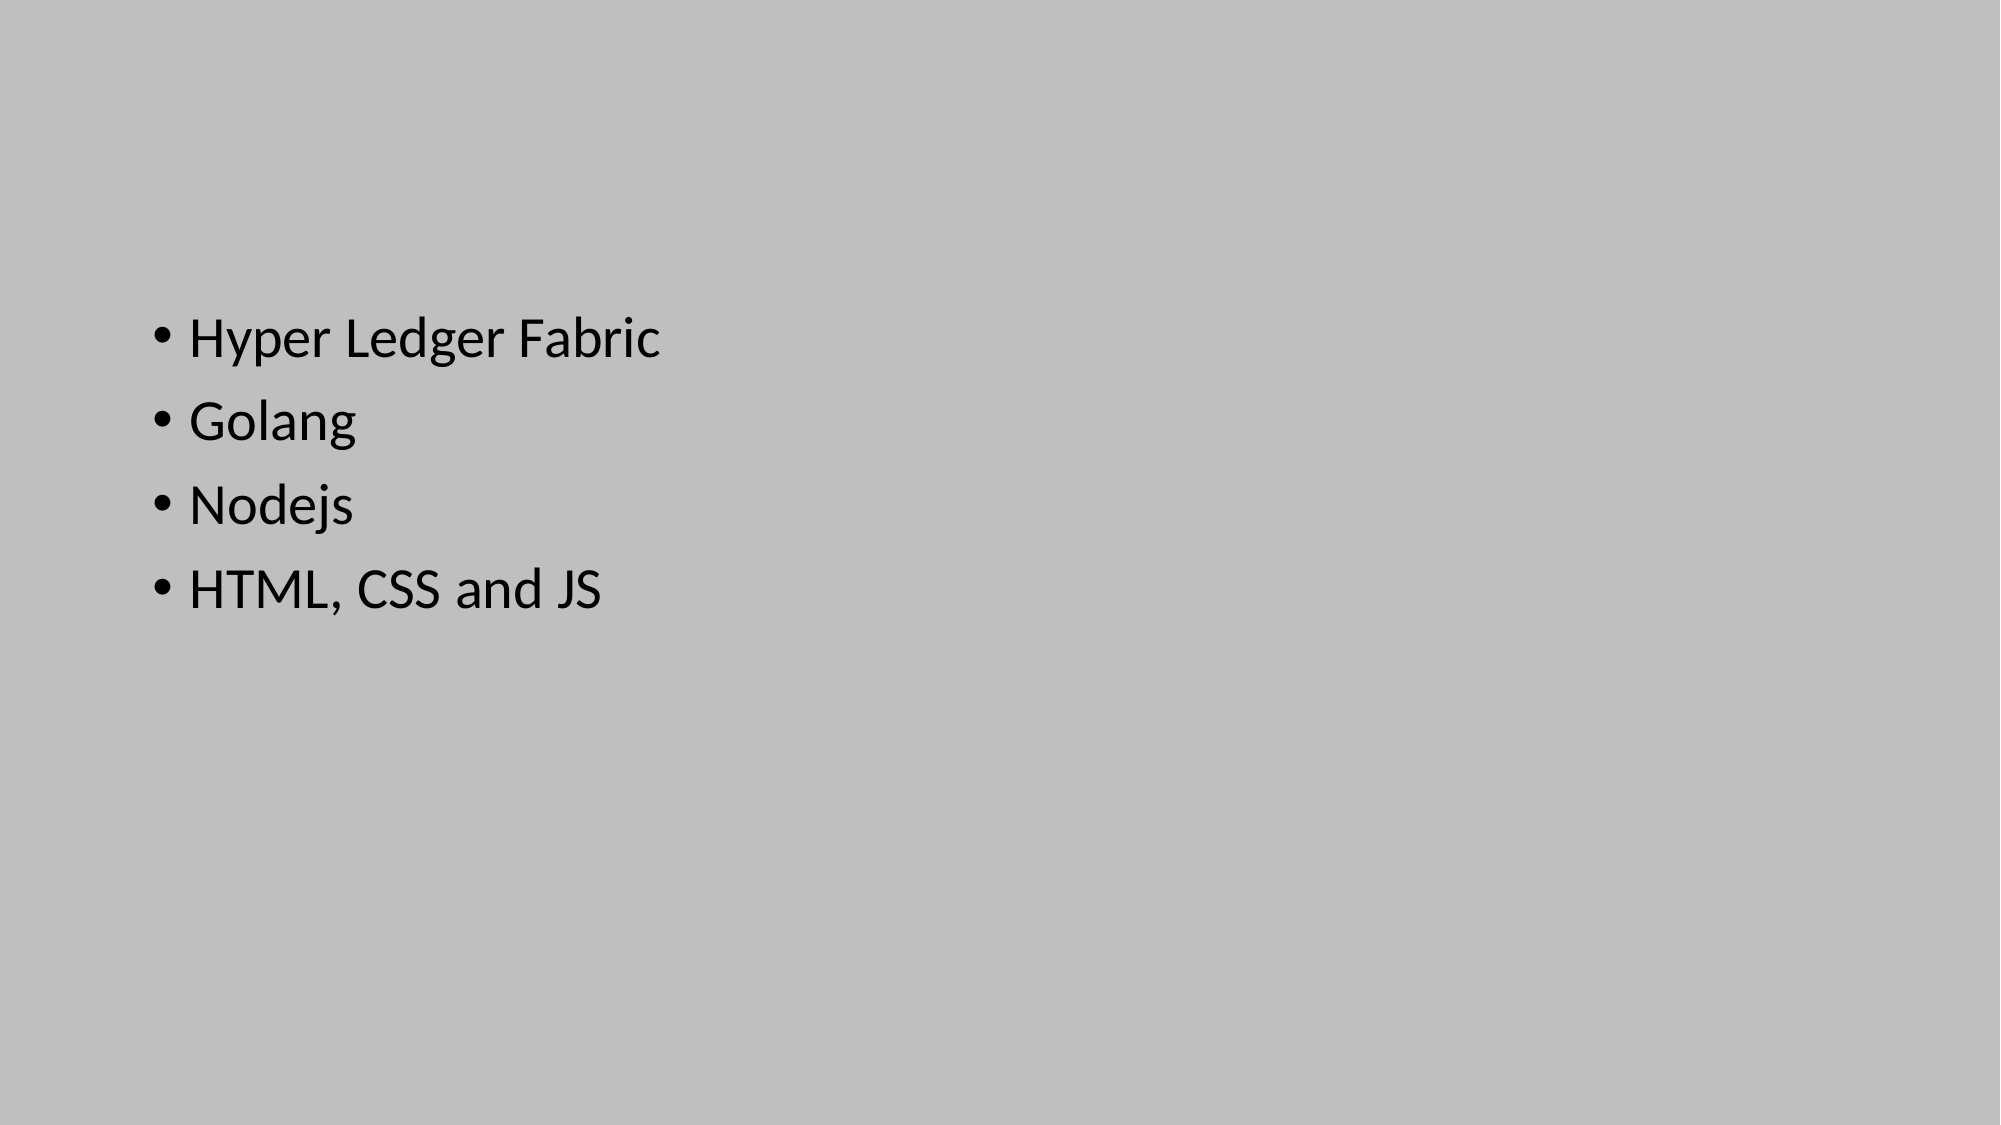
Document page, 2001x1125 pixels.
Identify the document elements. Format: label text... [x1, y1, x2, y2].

list Hyper Ledger Fabric Golang Nodejs HTML, CSS and JS [137, 299, 1863, 1014]
